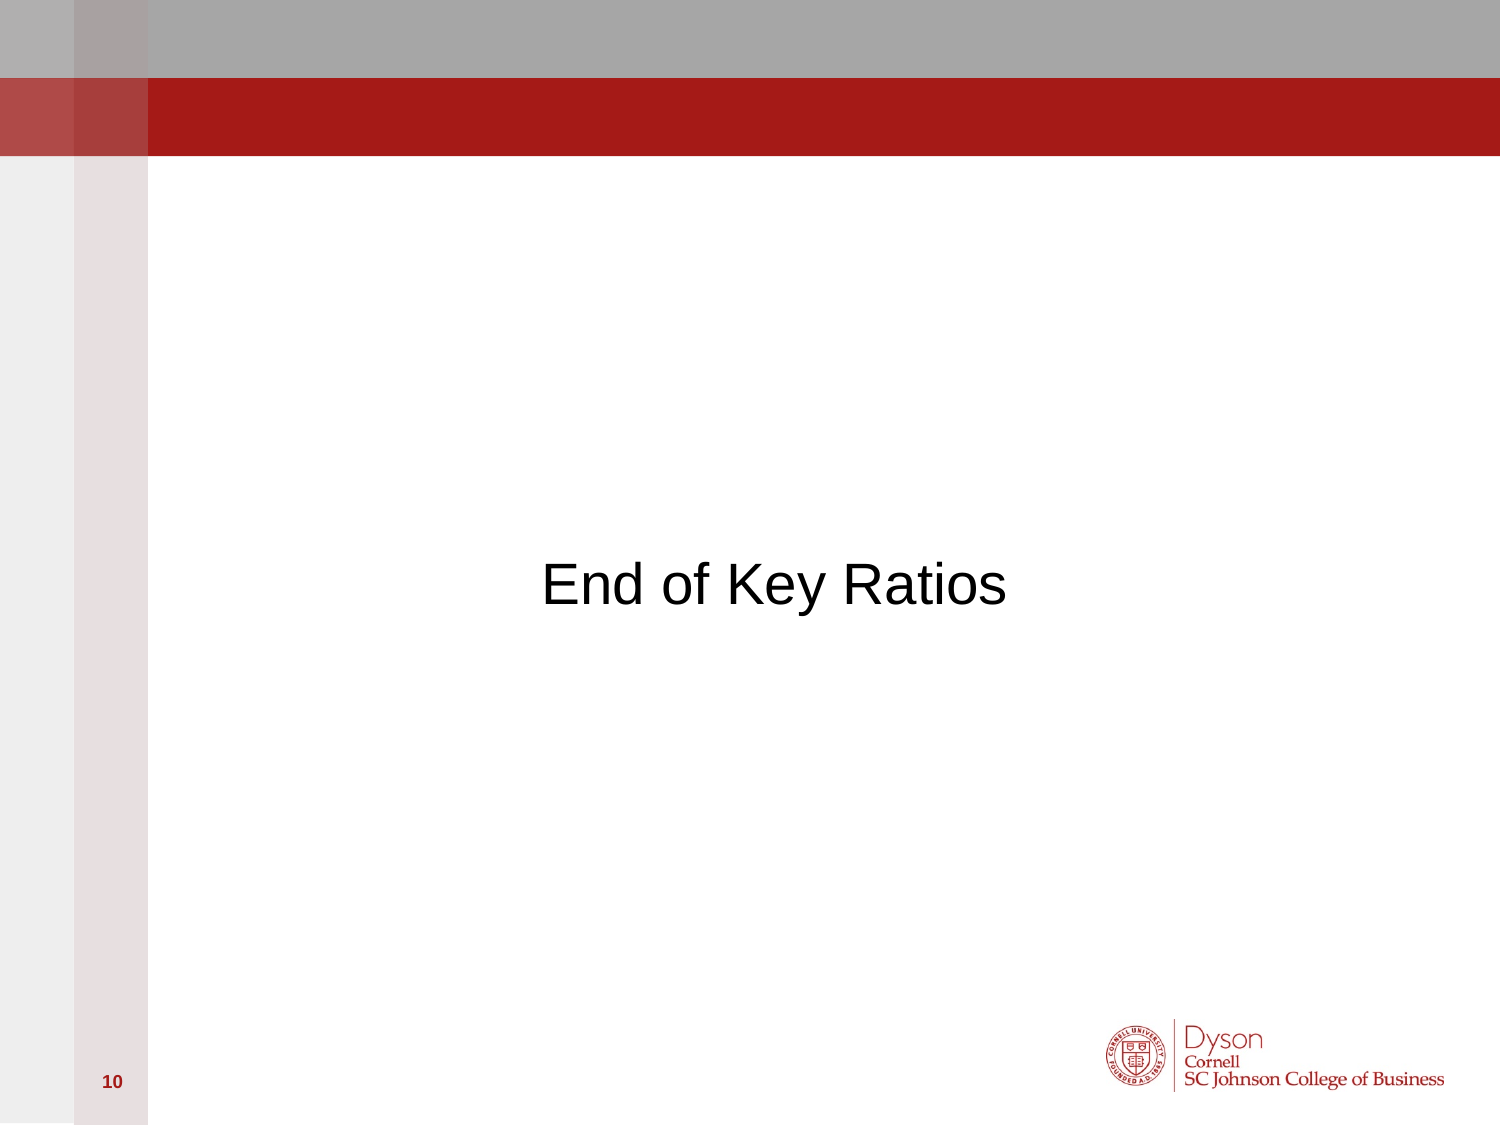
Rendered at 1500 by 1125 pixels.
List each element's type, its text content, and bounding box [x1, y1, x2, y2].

slide_number 10 [74, 1062, 151, 1125]
list End of Key Ratios [187, 200, 1363, 963]
picture [1106, 1019, 1444, 1092]
